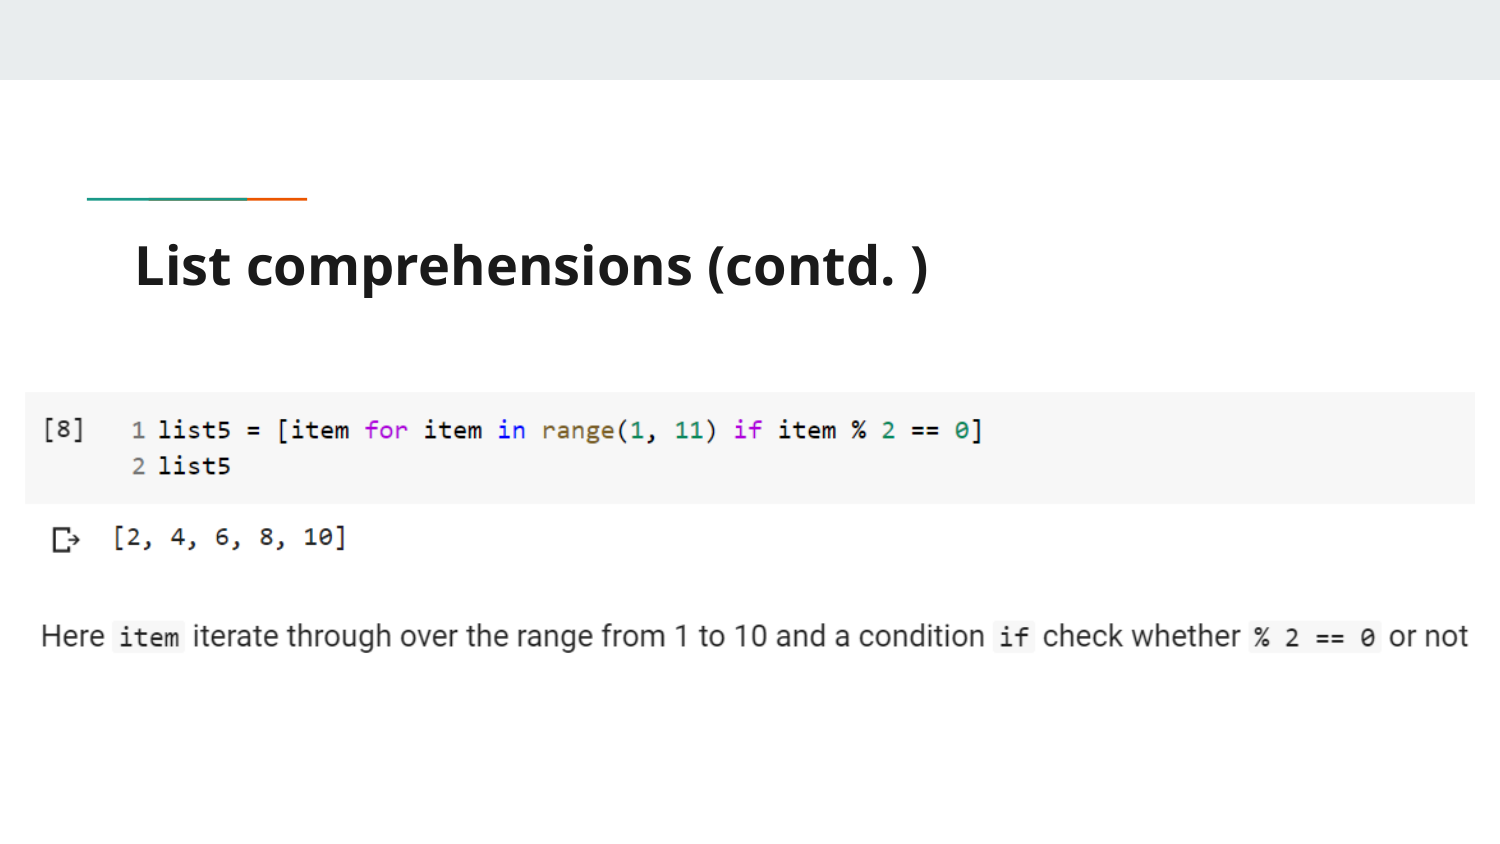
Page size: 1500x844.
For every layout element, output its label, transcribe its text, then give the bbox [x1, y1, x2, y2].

picture [24, 391, 1476, 662]
title List comprehensions (contd. ) [119, 216, 1381, 305]
